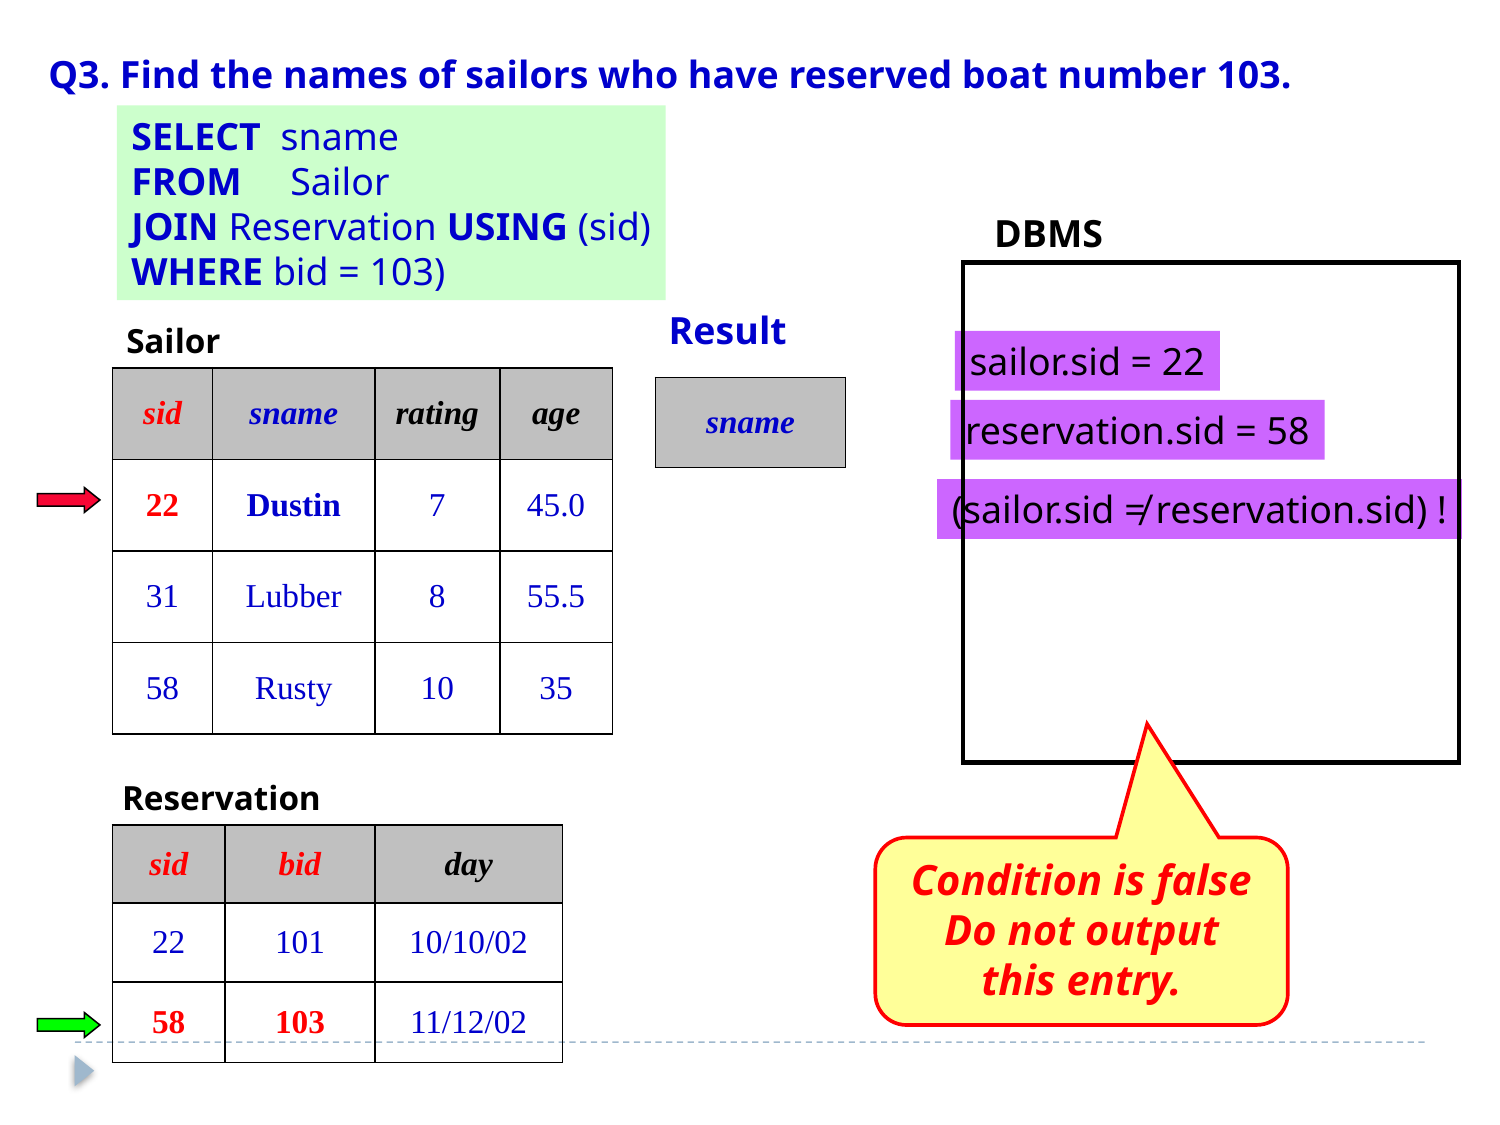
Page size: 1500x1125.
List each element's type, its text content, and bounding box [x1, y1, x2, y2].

table_header sid [113, 369, 212, 459]
table_cell 22 [113, 460, 212, 550]
table_cell 11/12/02 [376, 983, 562, 1062]
text_box Reservation [107, 769, 336, 825]
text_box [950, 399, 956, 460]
table_cell 58 [113, 983, 224, 1062]
text_box Q3. Find the names of sailors who have reserved boat number 103. [33, 43, 1308, 104]
text_box Condition is false Do not output this entry. [875, 776, 1288, 1026]
text_box (sailor.sid ≠ reservation.sid) ! [937, 479, 956, 539]
table_cell 103 [226, 983, 374, 1062]
table_cell 35 [501, 643, 612, 733]
text_box SELECT sname FROM Sailor JOIN Reservation USING (sid) WHERE bid = 103) [116, 105, 666, 301]
table_header age [501, 369, 612, 459]
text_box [962, 202, 1459, 763]
table_cell 55.5 [501, 552, 612, 642]
text_box Result [653, 299, 802, 360]
table_cell Rusty [213, 643, 374, 733]
text_box [37, 1012, 100, 1038]
table_cell 10 [376, 643, 499, 733]
table_header rating [376, 369, 499, 459]
table_header day [376, 826, 562, 902]
table_cell 22 [113, 904, 224, 981]
table_cell 45.0 [501, 460, 612, 550]
table_cell 8 [376, 552, 499, 642]
table_cell 101 [226, 904, 374, 981]
table_cell 31 [113, 552, 212, 642]
table_header sname [656, 378, 845, 467]
table_header sid [113, 826, 224, 902]
table_cell Dustin [213, 460, 374, 550]
table_cell Lubber [213, 552, 374, 642]
table_cell 7 [376, 460, 499, 550]
text_box Sailor [111, 312, 236, 367]
table_header sname [213, 369, 374, 459]
table_header bid [226, 826, 374, 902]
table_cell 10/10/02 [376, 904, 562, 981]
table_cell 58 [113, 643, 212, 733]
text_box [37, 487, 100, 513]
